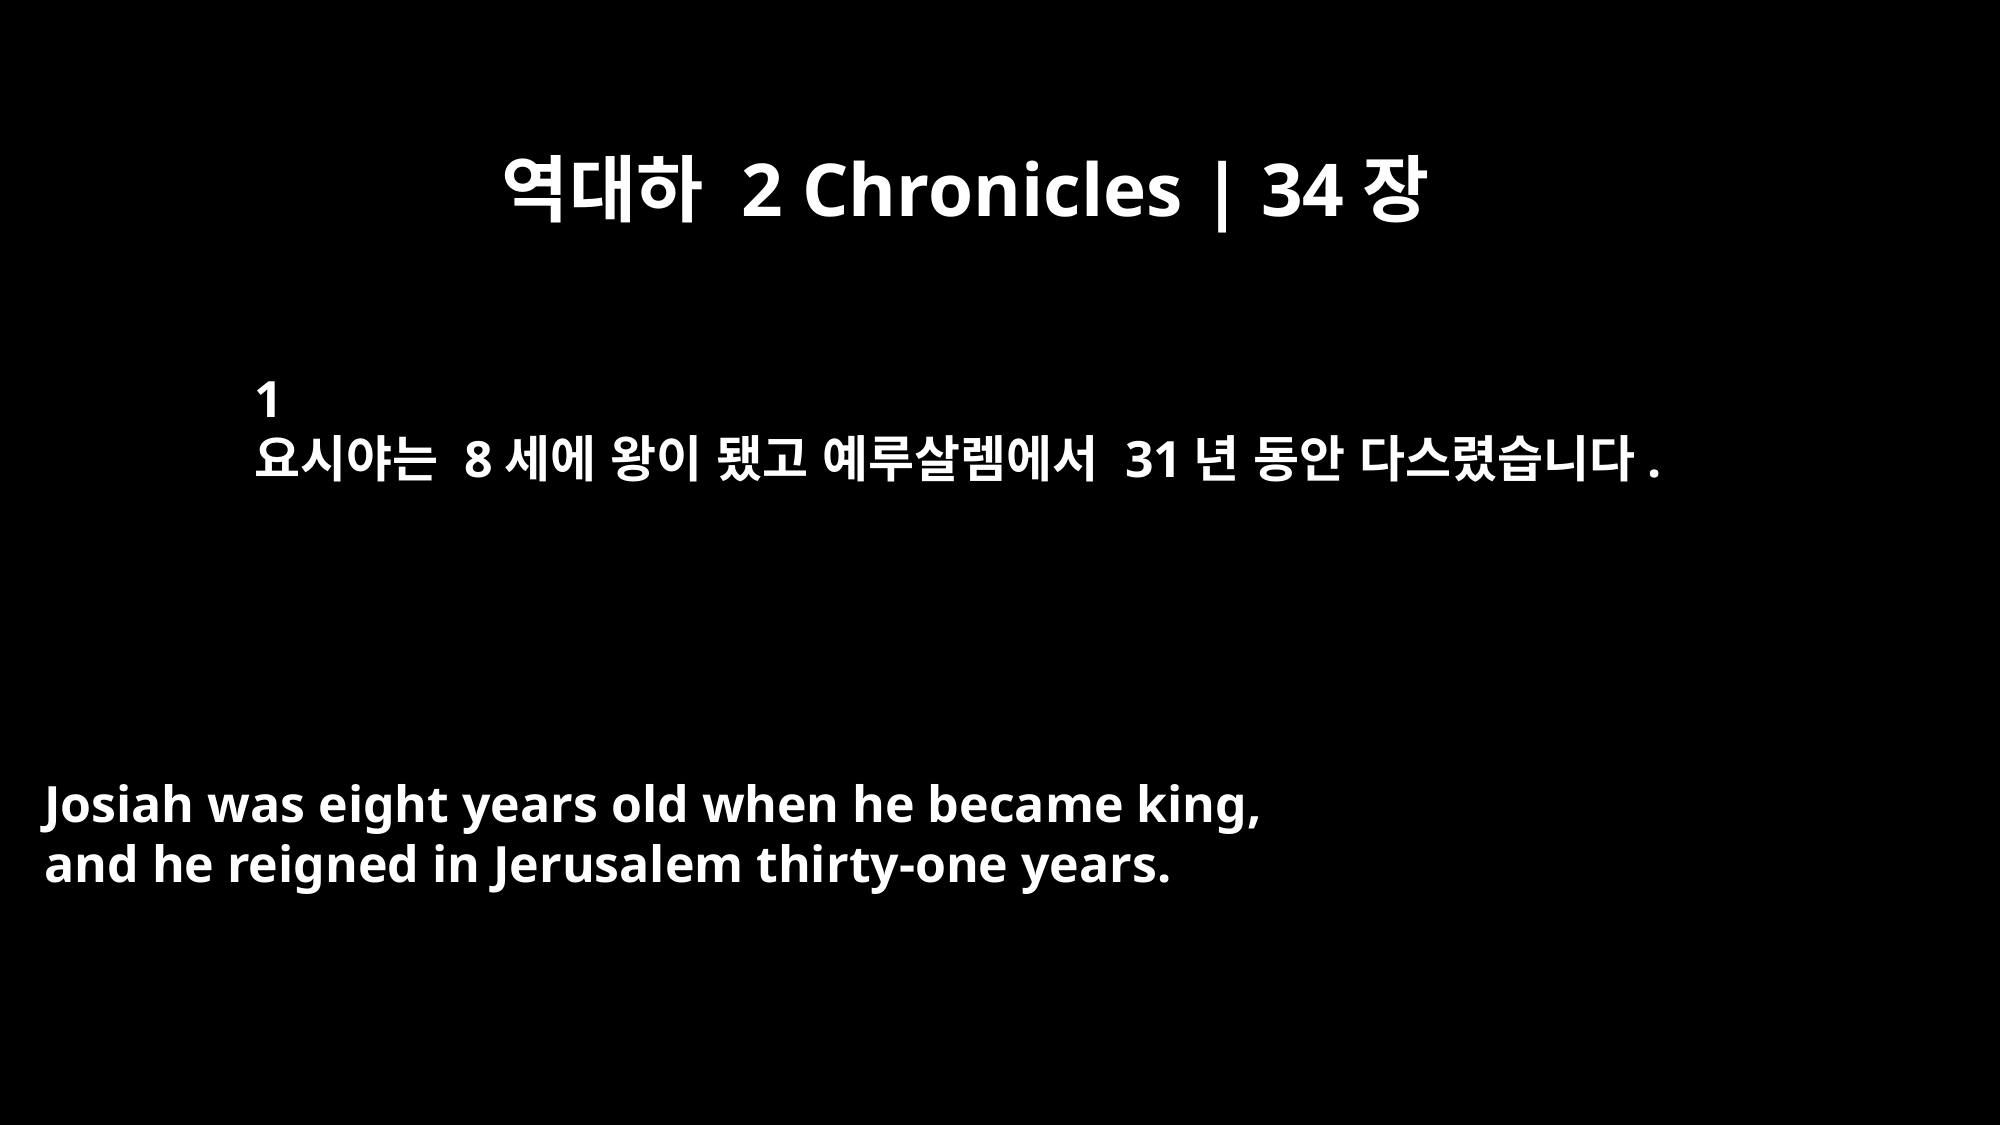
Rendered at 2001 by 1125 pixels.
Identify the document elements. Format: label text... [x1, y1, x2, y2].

text_box 역대하 2 Chronicles | 34장 [487, 136, 1445, 239]
text_box ﻿1 요시야는 8세에 왕이 됐고 예루살렘에서 31년 동안 다스렸습니다. [239, 359, 1678, 495]
text_box Josiah was eight years old when he became king, and he reigned in Jerusalem thirty-one years. [29, 764, 1277, 900]
